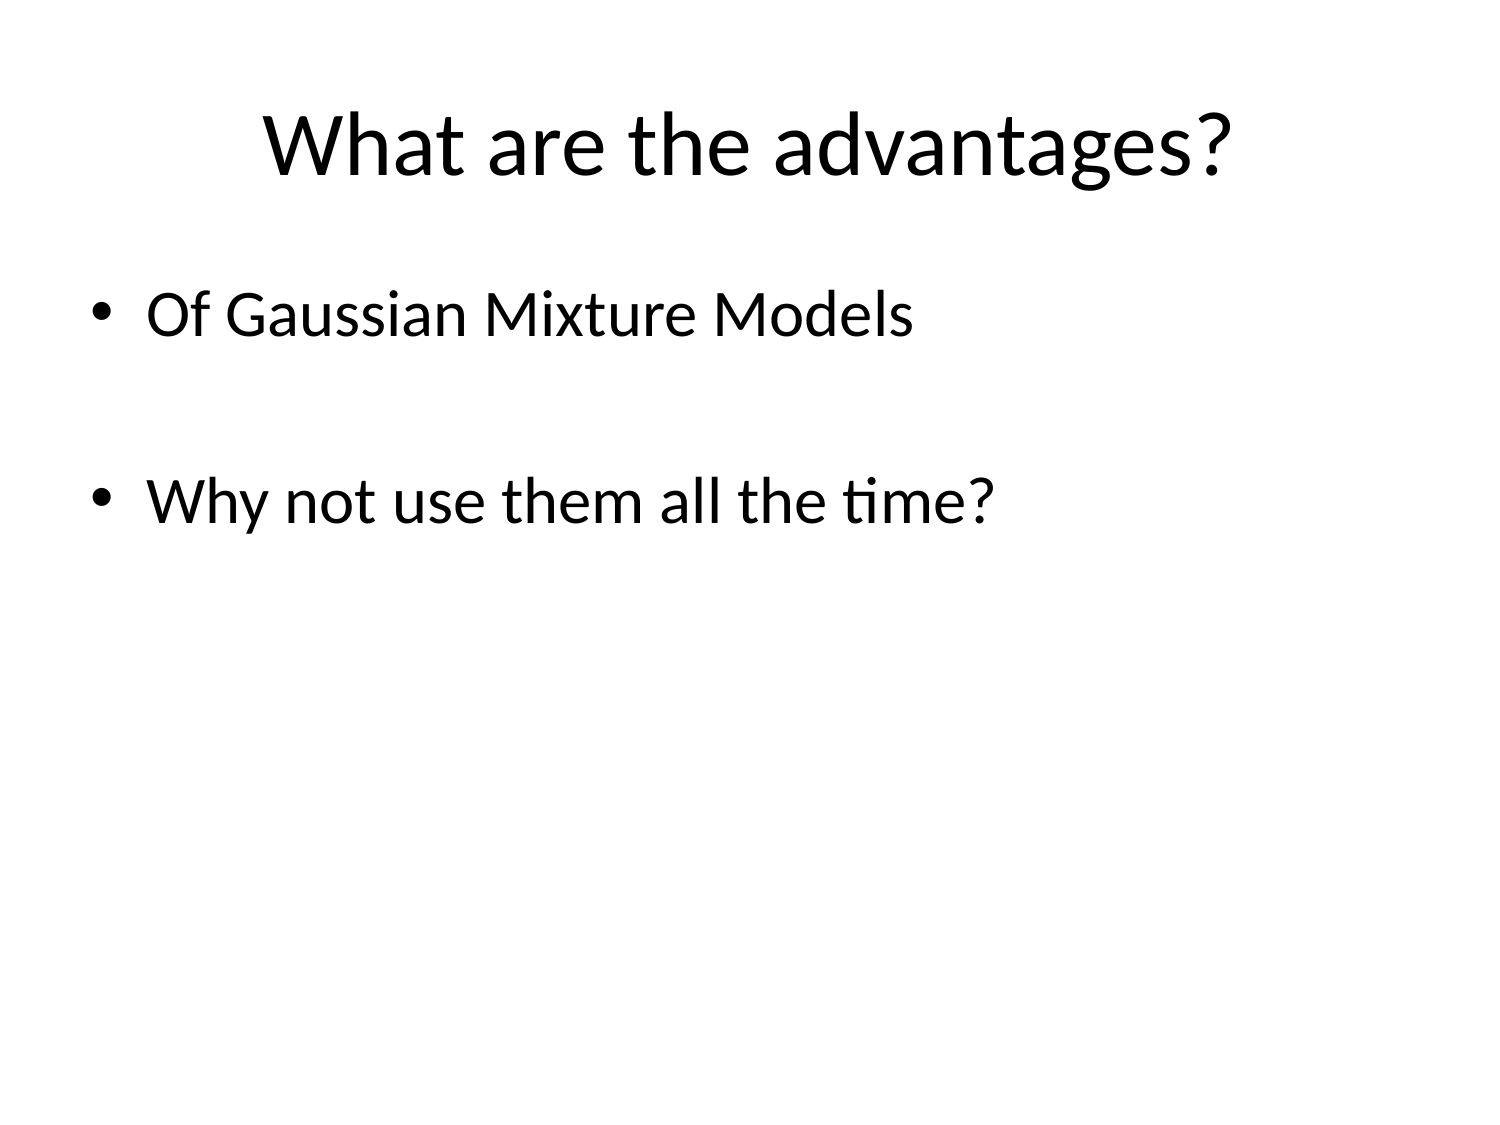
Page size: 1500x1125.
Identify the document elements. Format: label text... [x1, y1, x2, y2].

list Of Gaussian Mixture Models Why not use them all the time? [75, 262, 1425, 1005]
title What are the advantages? [75, 45, 1425, 233]
